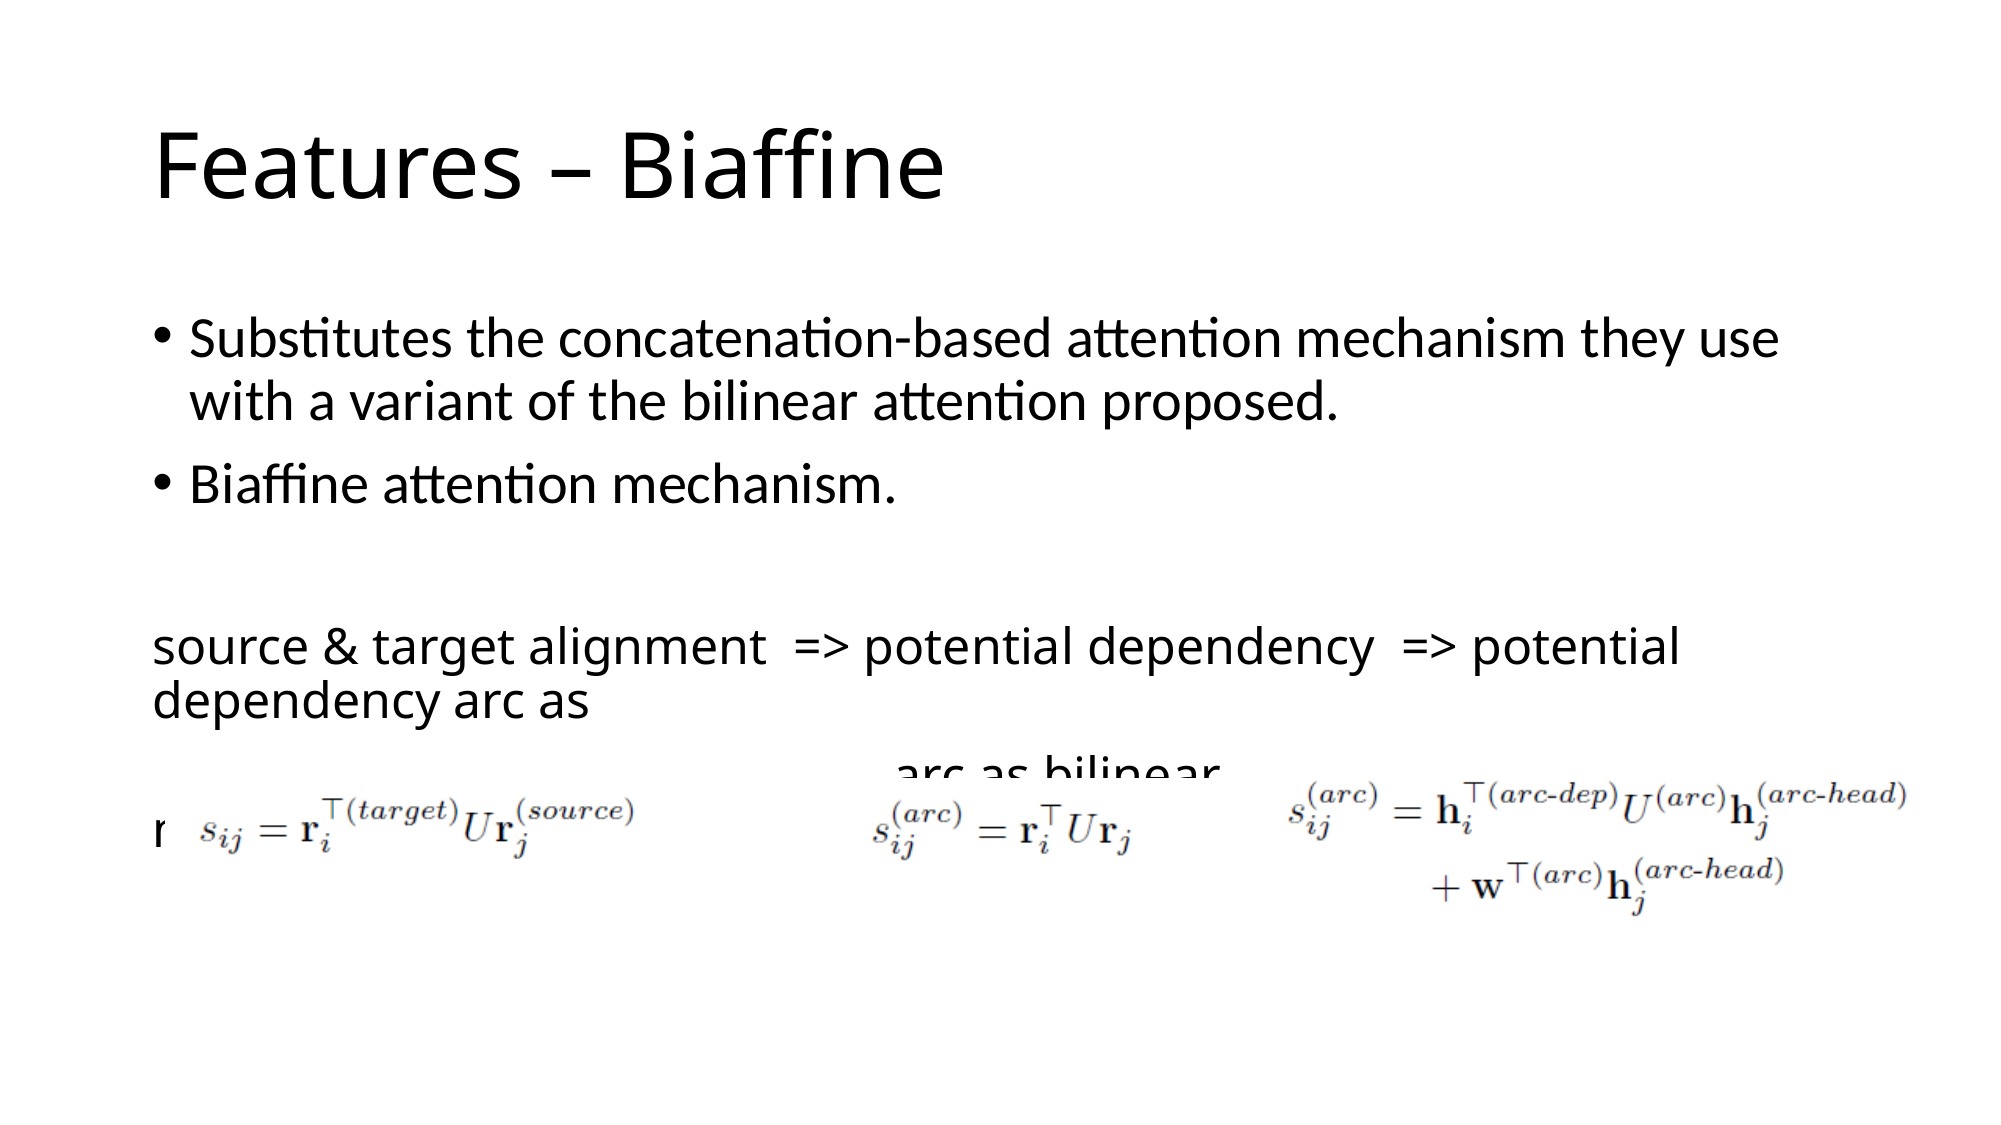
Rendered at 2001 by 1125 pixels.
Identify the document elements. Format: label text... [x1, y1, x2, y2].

picture [1235, 751, 1969, 954]
picture [789, 778, 1211, 873]
list Substitutes the concatenation-based attention mechanism they use with a variant of the bilinear attention proposed. Biaffine attention mechanism. source & target alignment => potential dependency => potential dependency arc as arc as bilinear map biaffine map [137, 299, 1863, 1014]
picture [165, 786, 672, 878]
title Features – Biaffine [137, 59, 1863, 278]
